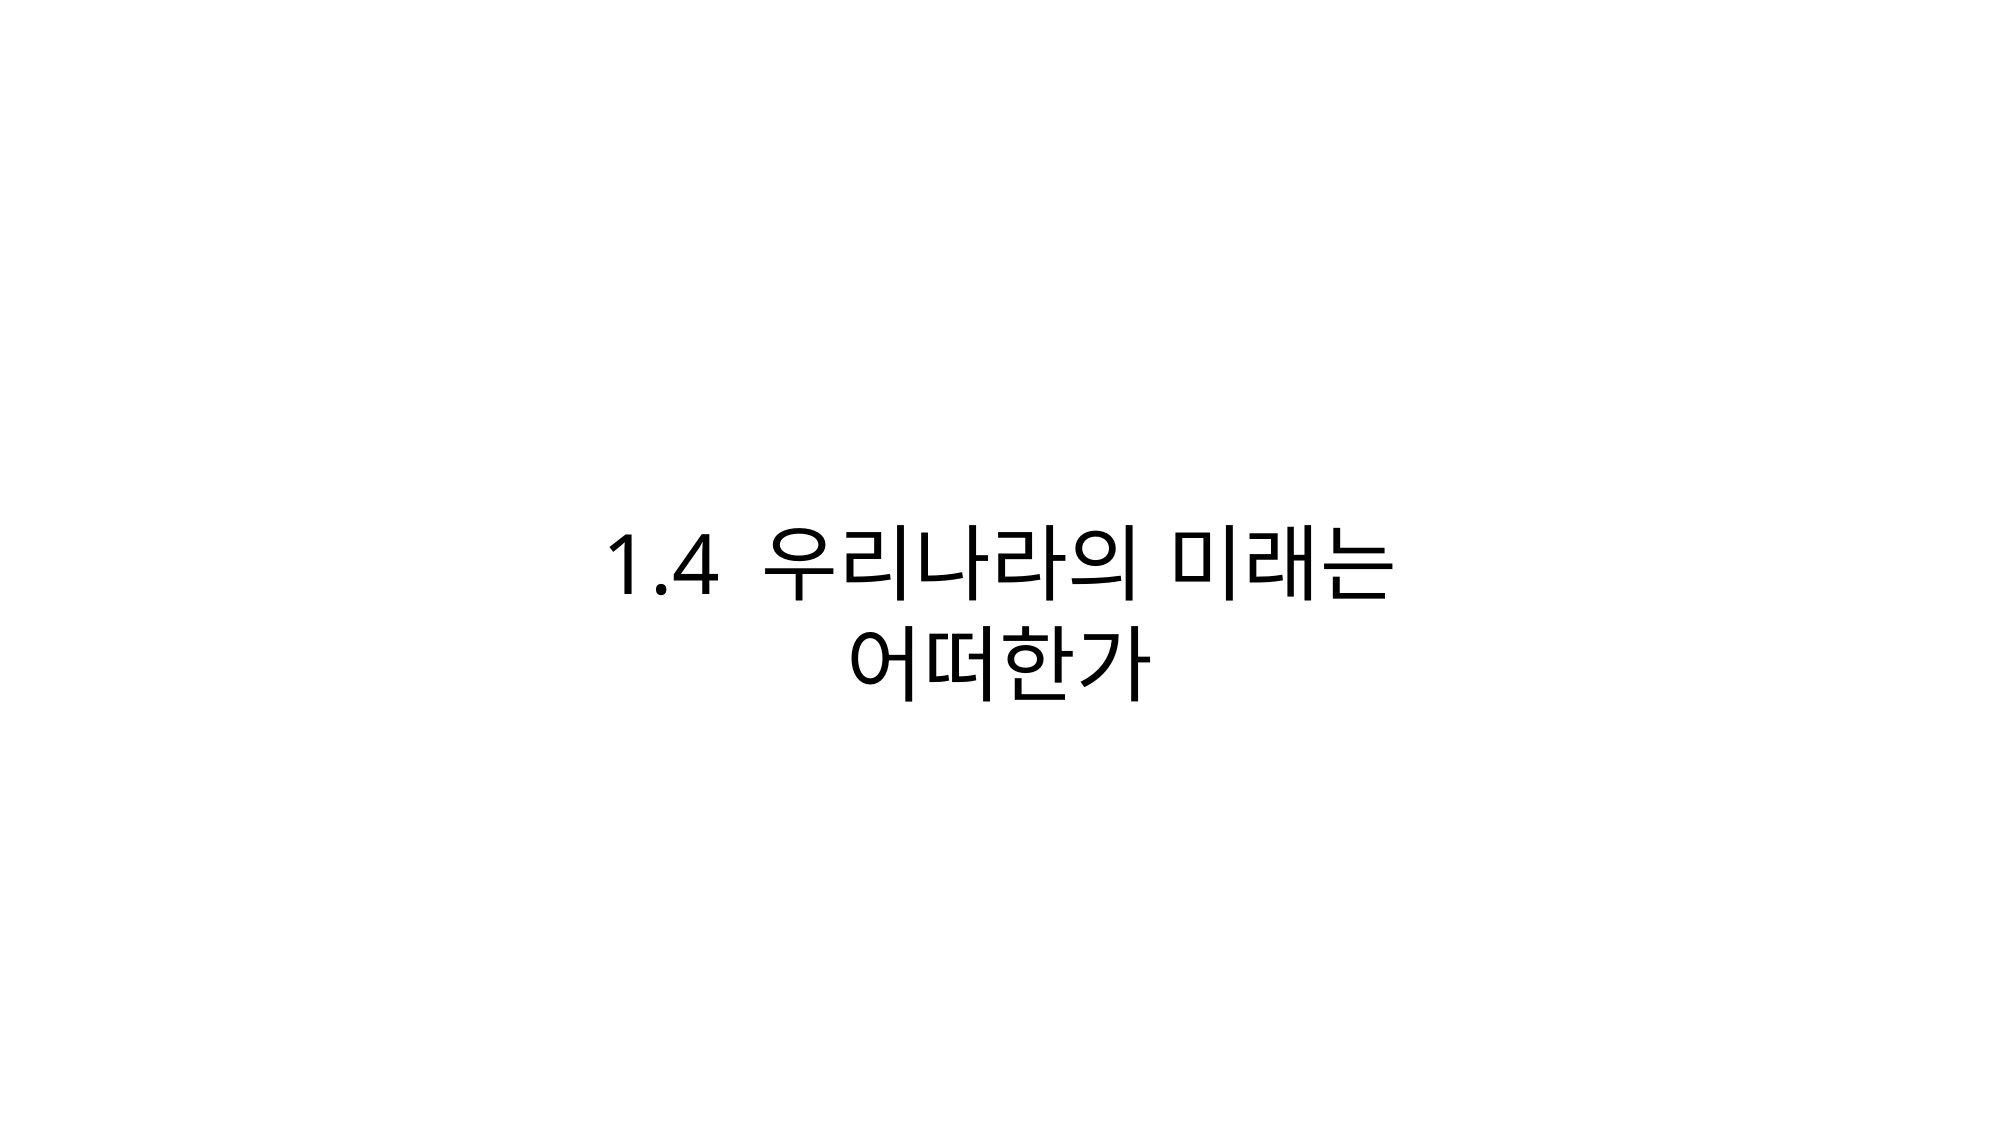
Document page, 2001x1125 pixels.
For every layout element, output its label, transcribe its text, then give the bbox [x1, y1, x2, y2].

text_box 1.4 우리나라의 미래는 어떠한가 [443, 504, 1556, 720]
